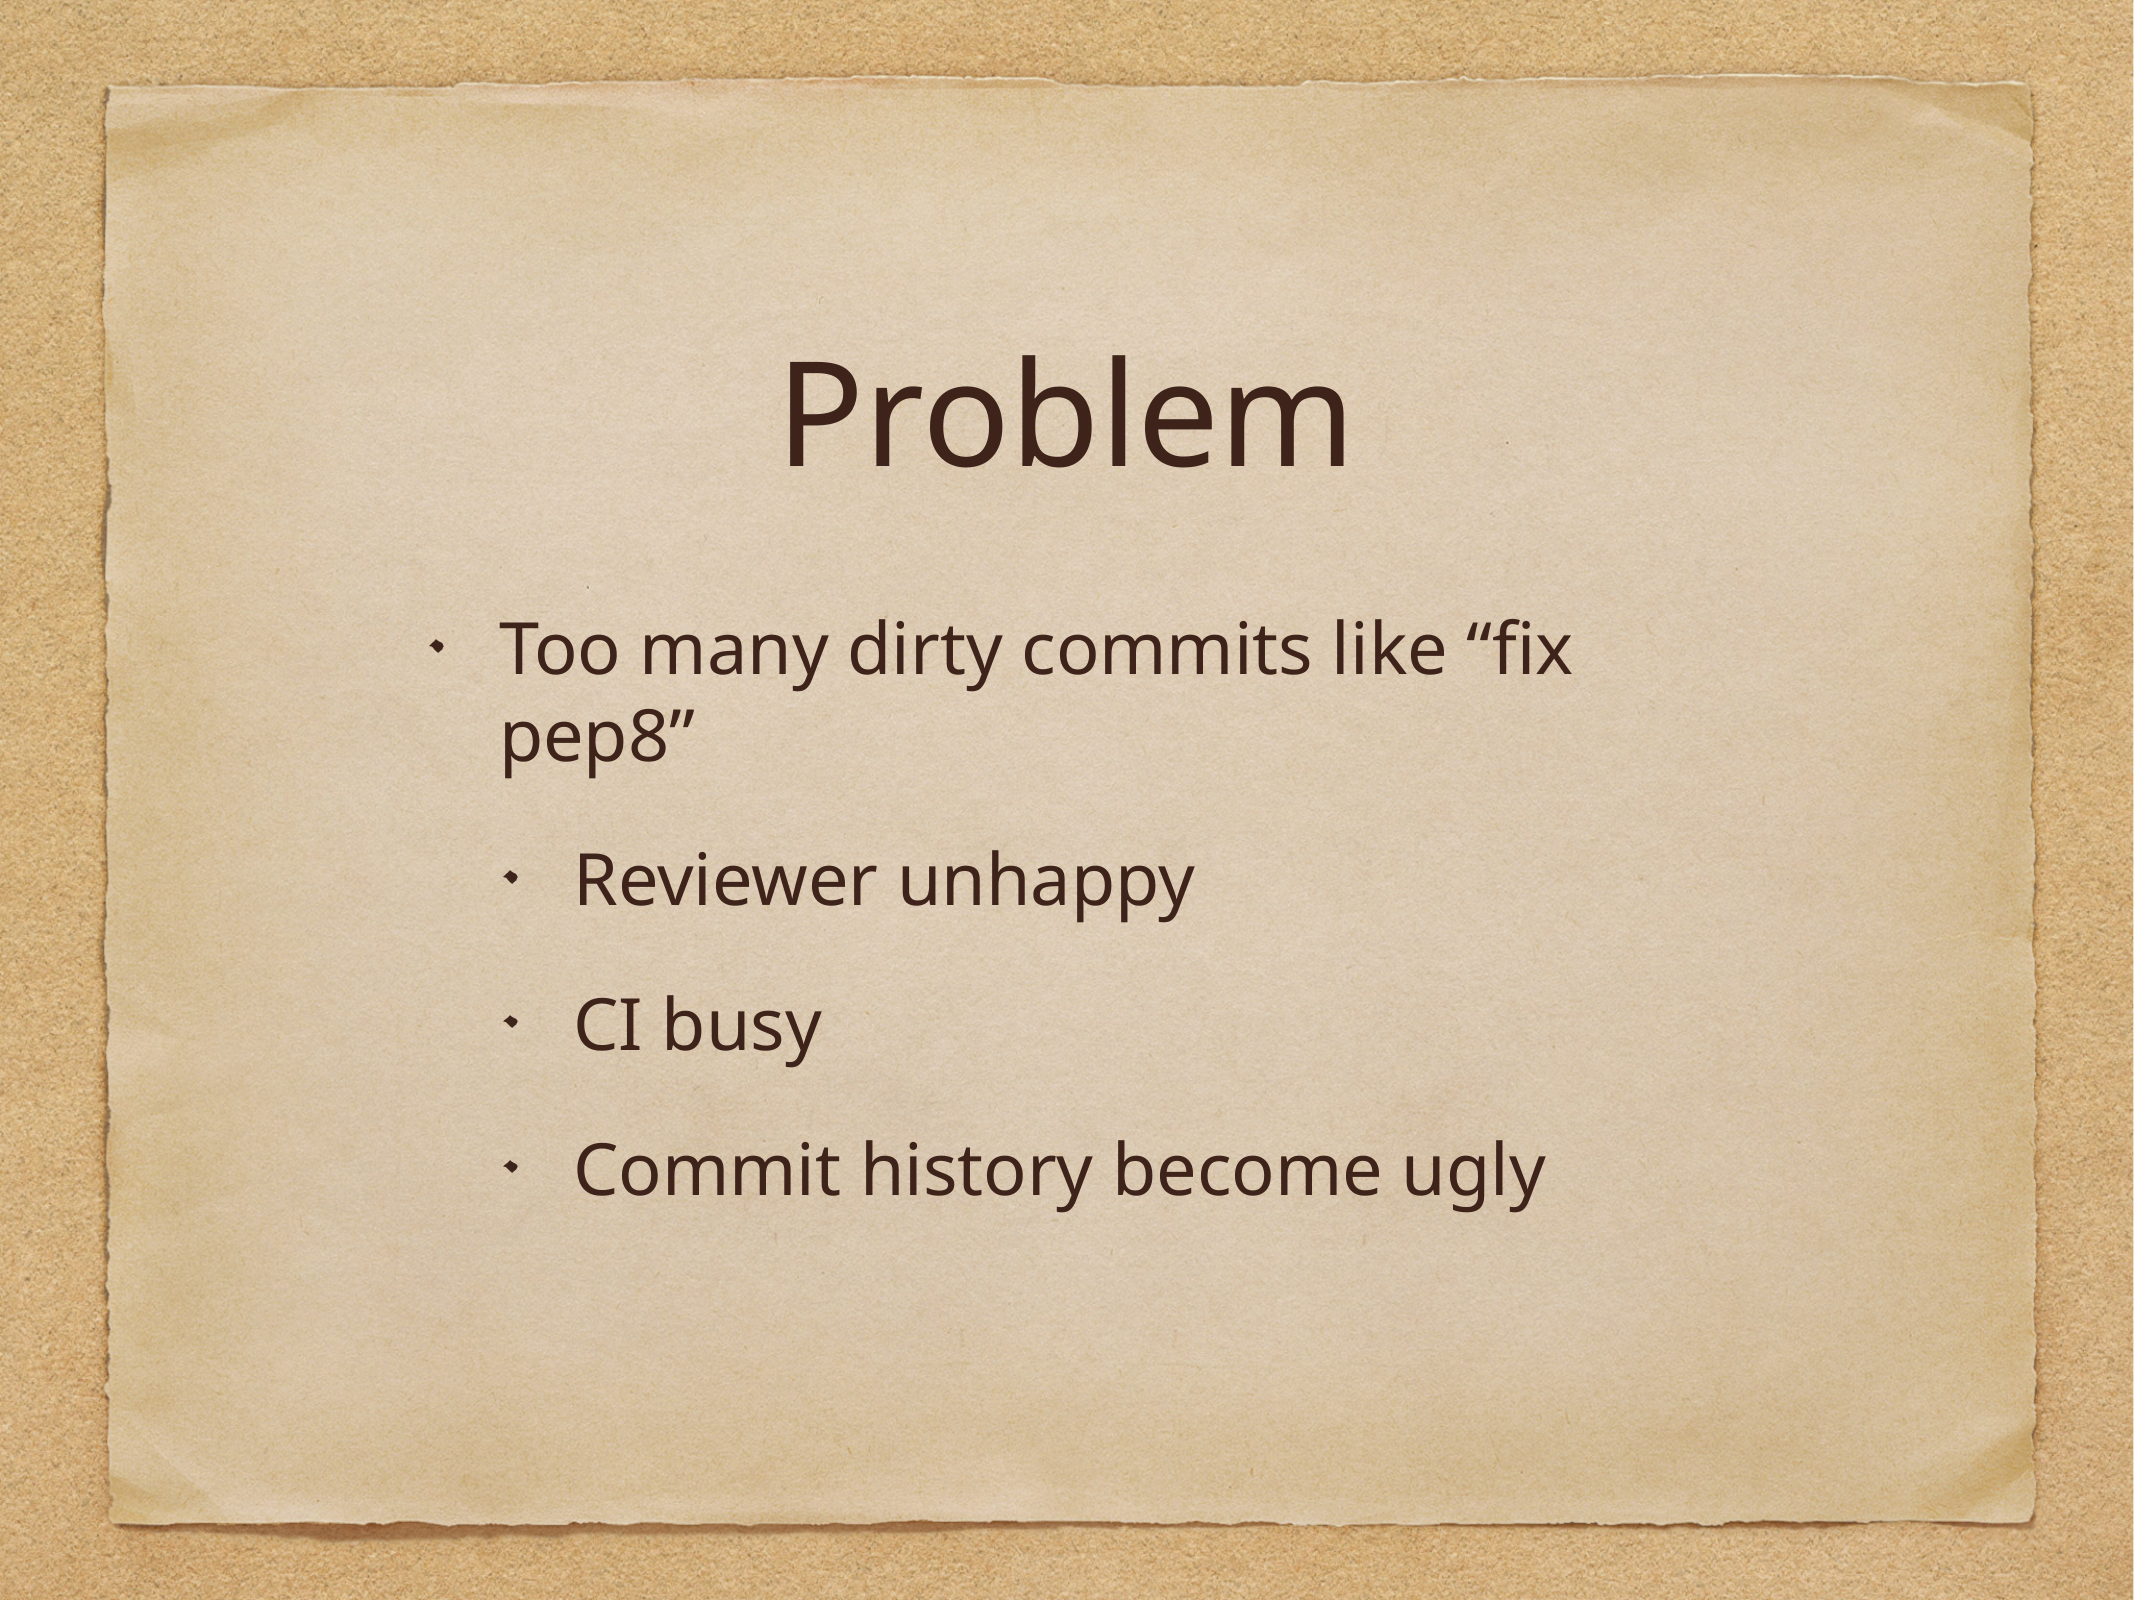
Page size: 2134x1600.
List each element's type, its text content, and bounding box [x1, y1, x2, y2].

list Too many dirty commits like “fix pep8” Reviewer unhappy CI busy Commit history become ugly [422, 546, 1711, 1266]
picture [0, 0, 2134, 1600]
title Problem [422, 278, 1711, 538]
